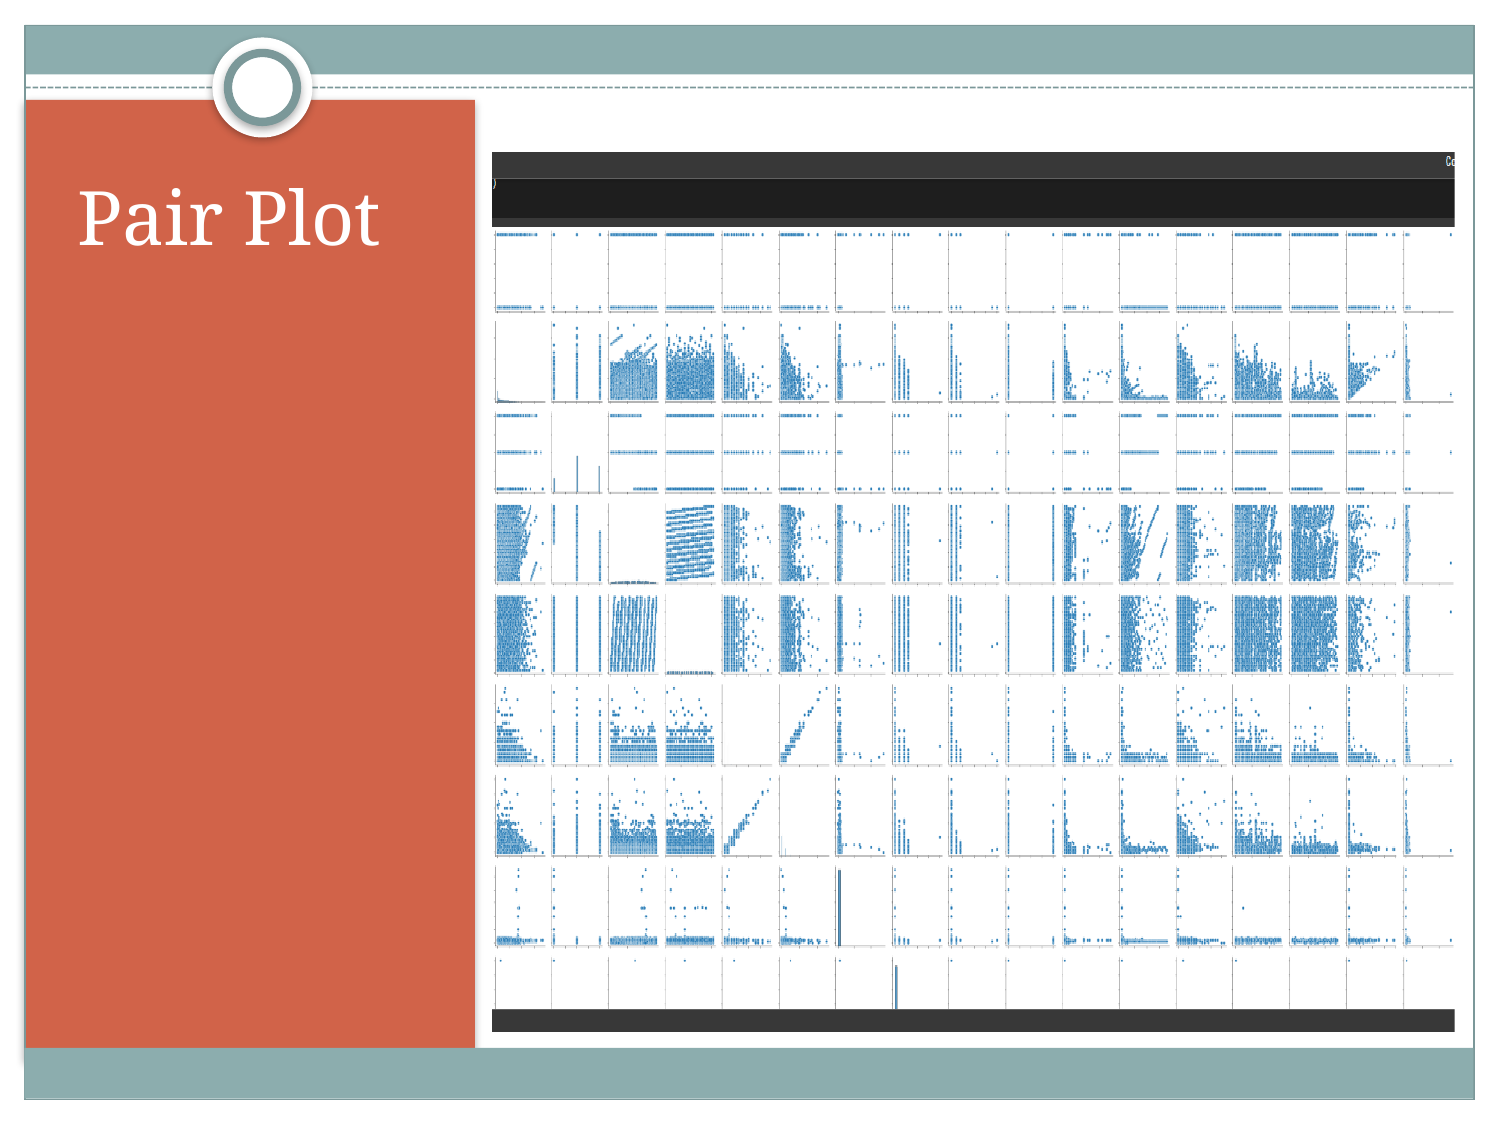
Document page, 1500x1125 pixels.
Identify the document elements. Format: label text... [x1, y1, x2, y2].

list Pair Plot [62, 162, 463, 1025]
picture [491, 152, 1455, 1032]
